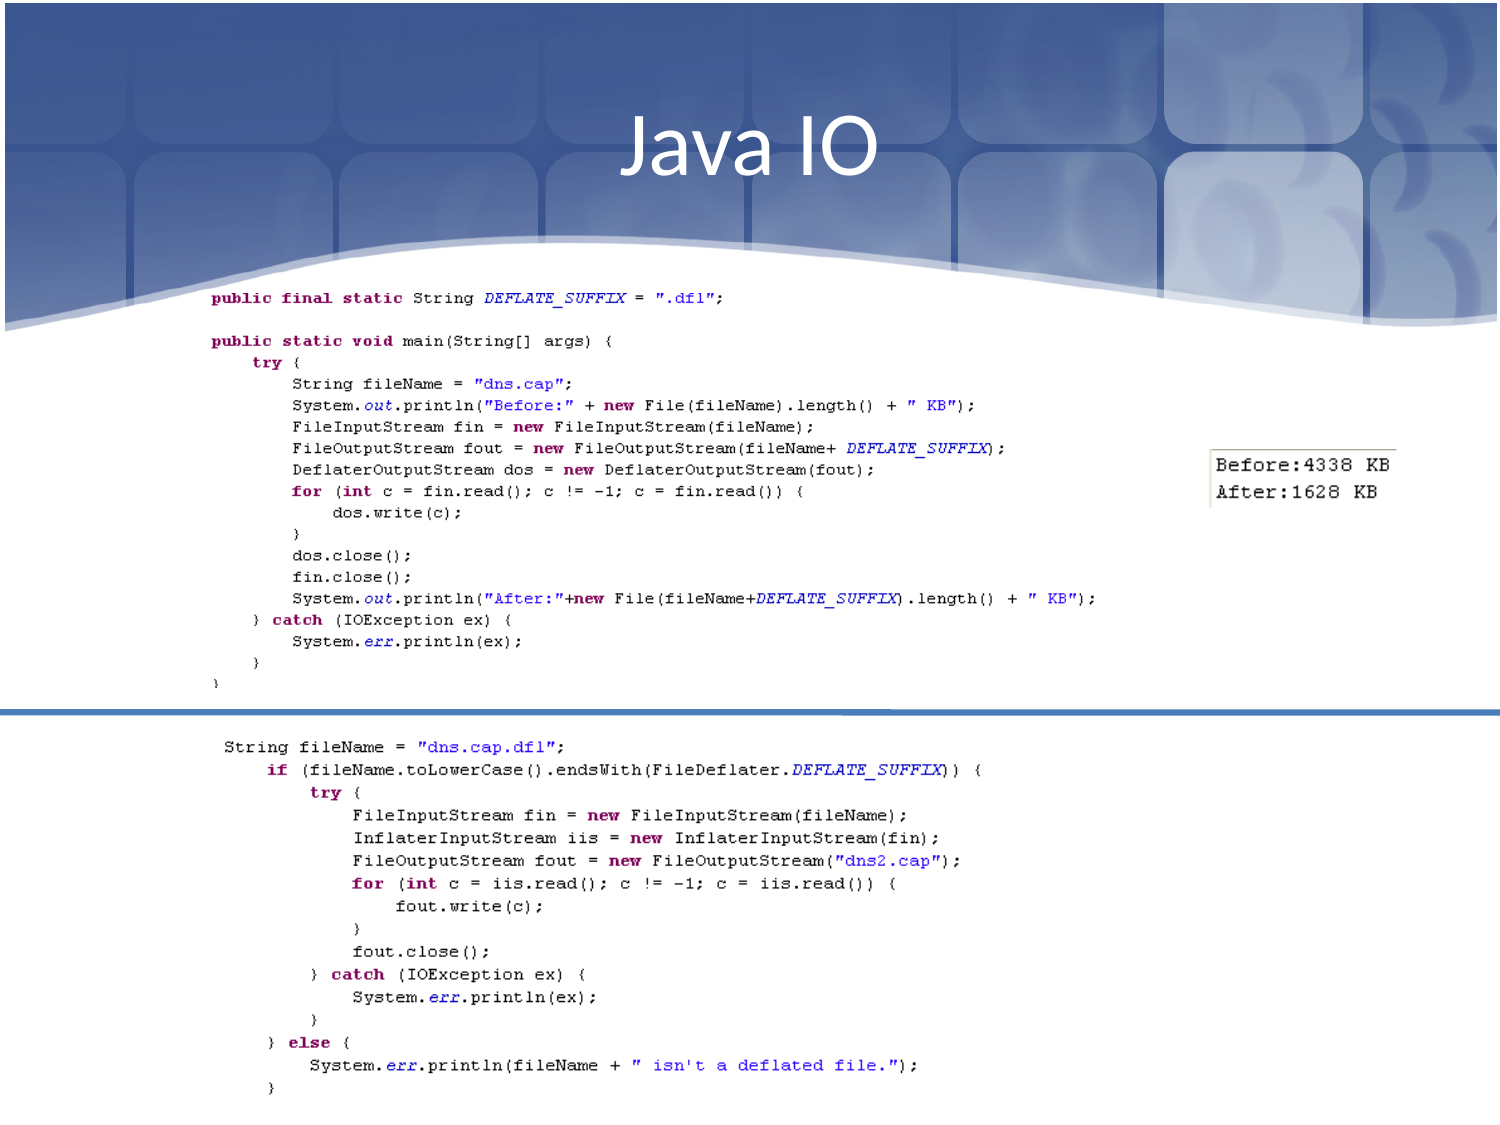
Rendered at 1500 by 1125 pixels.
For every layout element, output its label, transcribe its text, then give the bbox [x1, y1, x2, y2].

picture [0, 0, 1500, 709]
title Java IO [74, 44, 1426, 233]
picture [0, 716, 1500, 1125]
